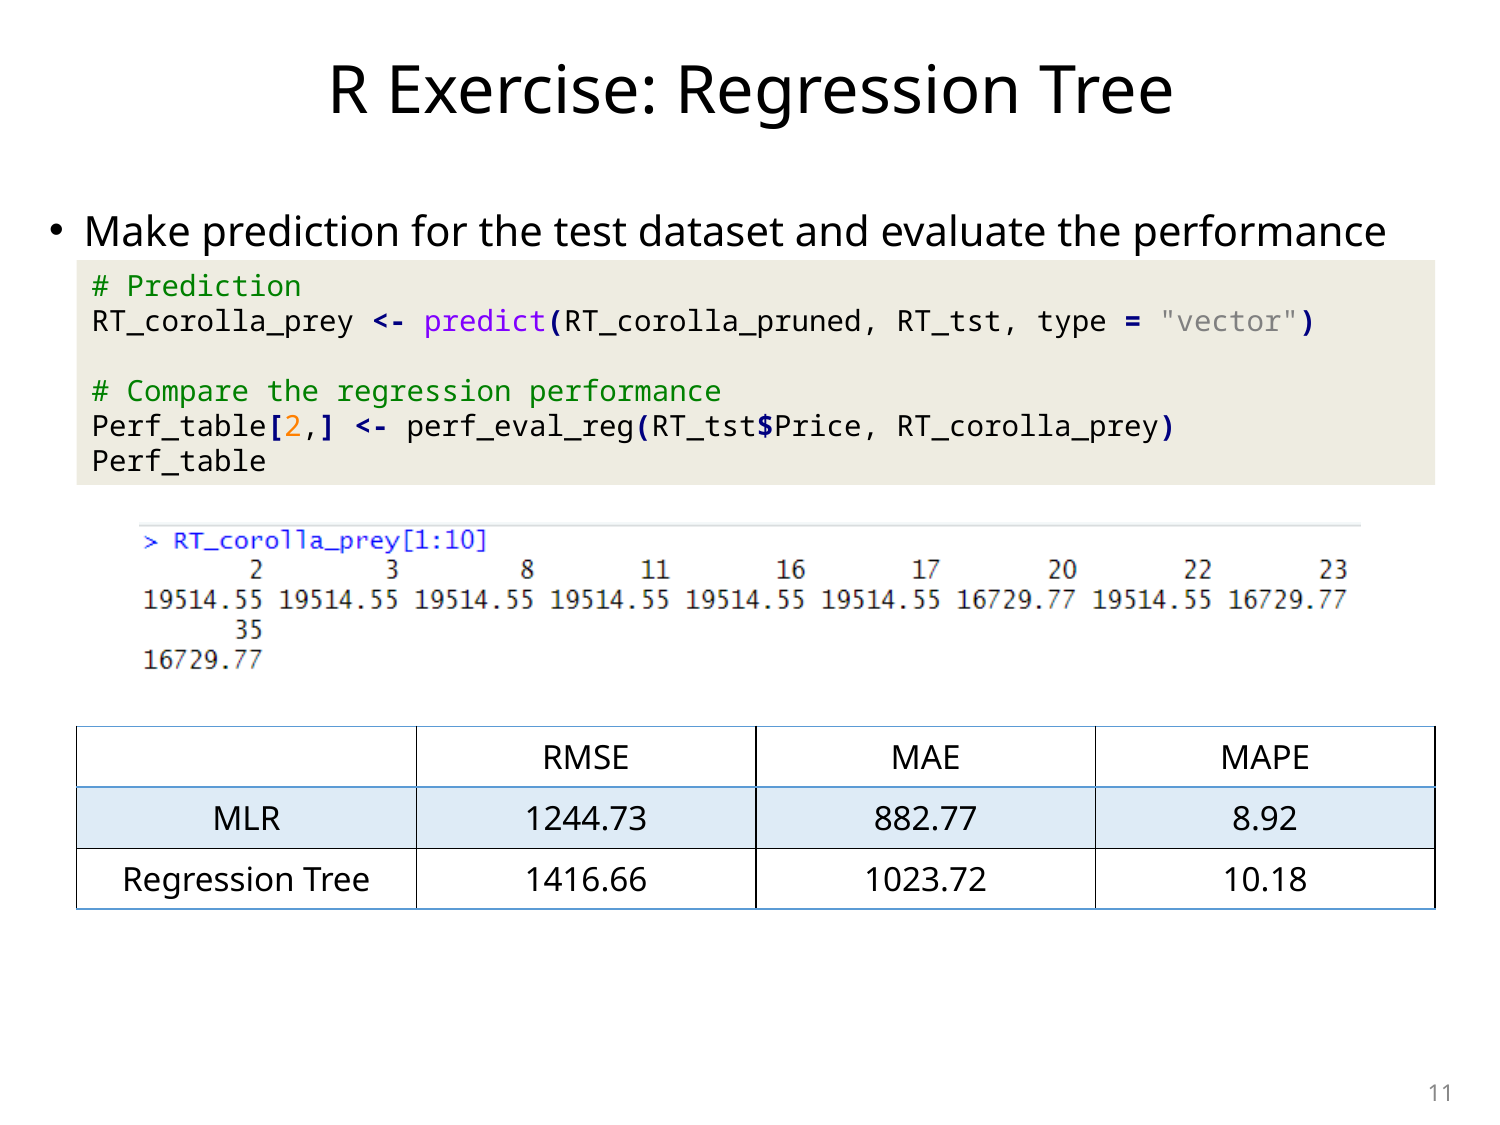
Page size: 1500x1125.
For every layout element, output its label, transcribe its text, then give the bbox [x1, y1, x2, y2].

table_cell MLR [77, 788, 416, 848]
list Make prediction for the test dataset and evaluate the performance [34, 181, 1470, 1059]
table_cell 1416.66 [417, 849, 755, 908]
table_cell Regression Tree [77, 849, 416, 908]
table_cell 8.92 [1096, 788, 1434, 848]
text_box # Prediction RT_corolla_prey <- predict(RT_corolla_pruned, RT_tst, type = "vector") # Compare the regression performance Perf_table[2,] <- perf_eval_reg(RT_tst$Price, RT_corolla_prey) Perf_table [76, 260, 1436, 485]
table_cell 10.18 [1096, 849, 1434, 908]
table_header MAE [757, 727, 1095, 786]
picture [138, 522, 1362, 677]
title R Exercise: Regression Tree [34, 37, 1470, 147]
table_header RMSE [417, 727, 755, 786]
table_header MAPE [1096, 727, 1434, 786]
slide_number ‹#› [1131, 1071, 1470, 1116]
table_cell 1244.73 [417, 788, 755, 848]
table_header [77, 727, 416, 786]
table_cell 1023.72 [757, 849, 1095, 908]
table_cell 882.77 [757, 788, 1095, 848]
